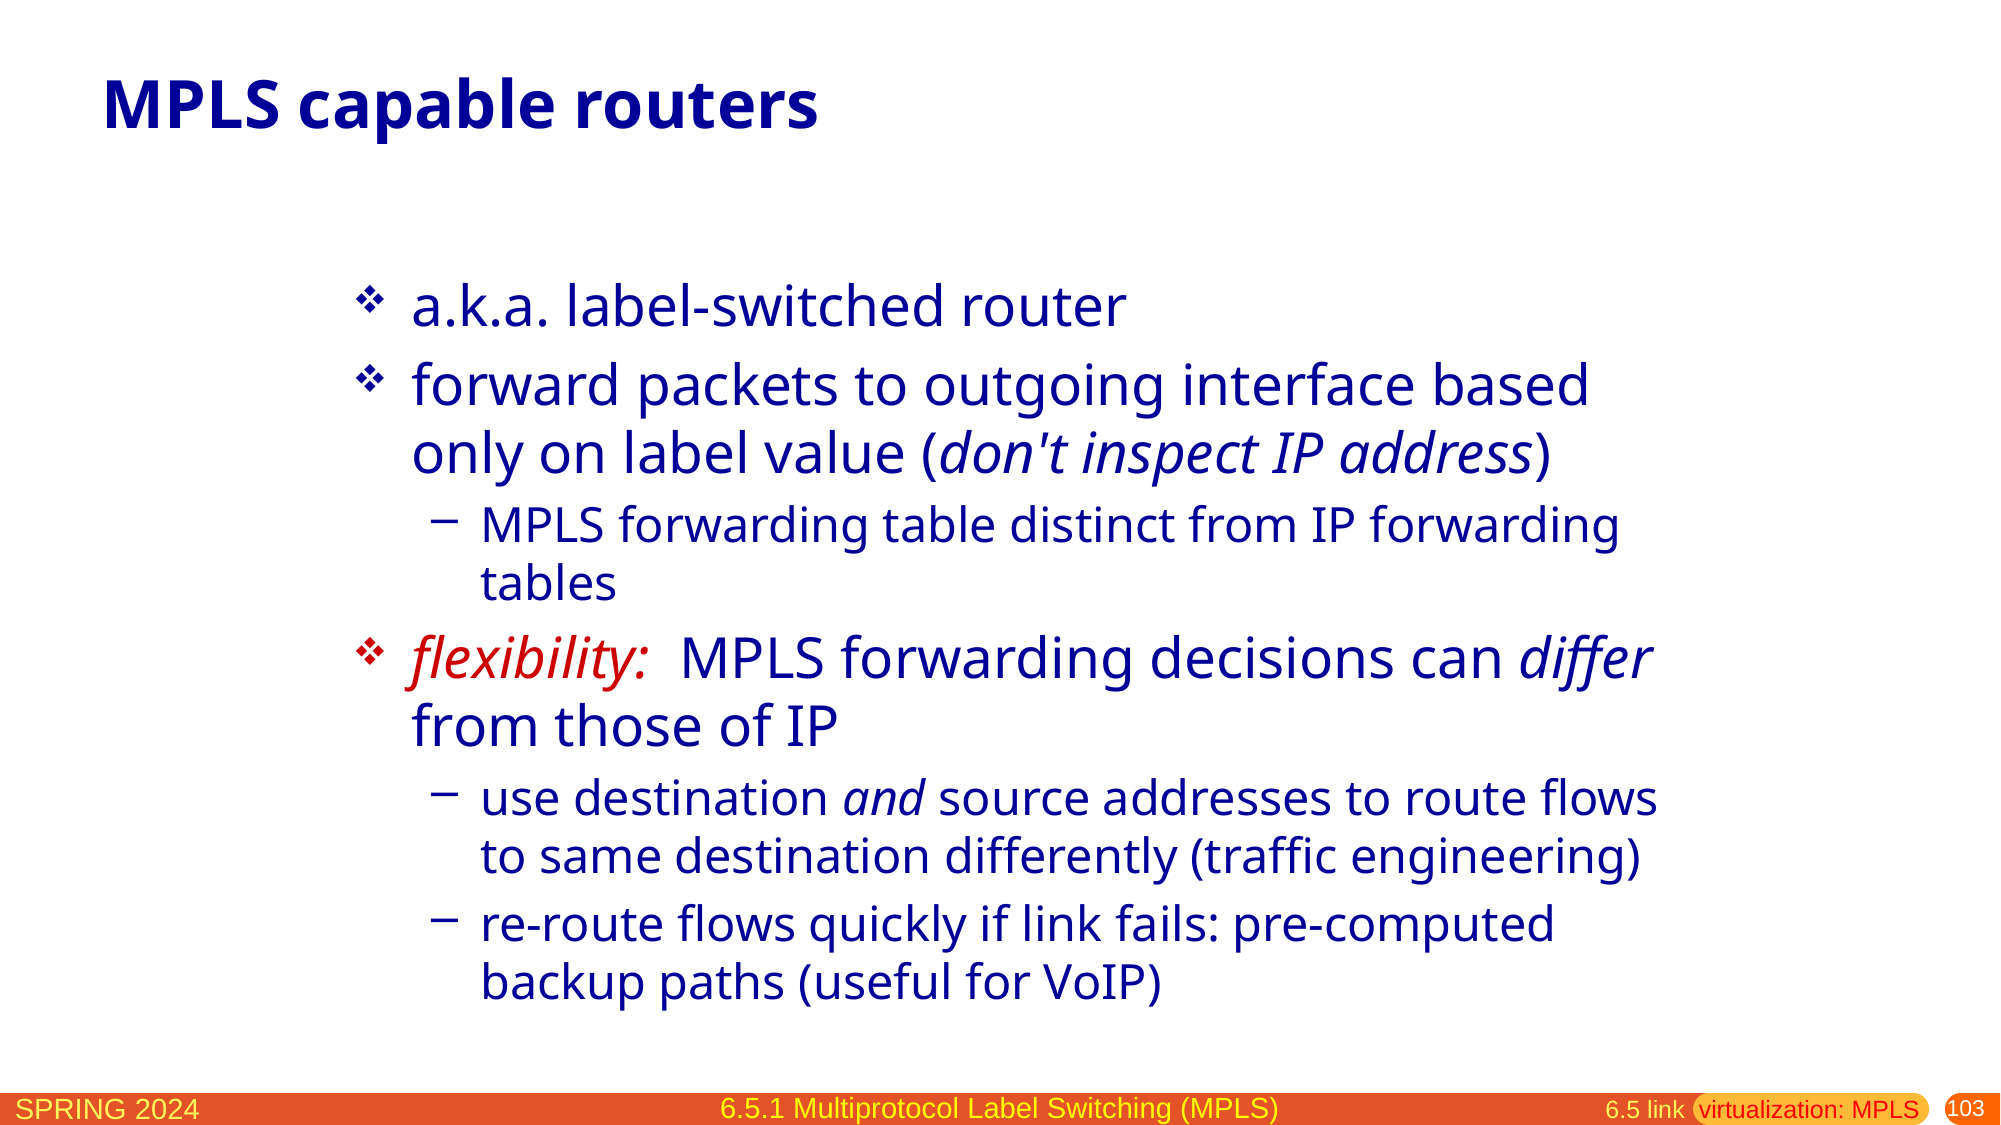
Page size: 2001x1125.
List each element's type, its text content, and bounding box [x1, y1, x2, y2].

text_box 6.5 link virtualization: MPLS [1603, 1086, 1945, 1125]
title MPLS capable routers [86, 42, 1914, 161]
list a.k.a. label-switched router forward packets to outgoing interface based only on label value (don't inspect IP address) MPLS forwarding table distinct from IP forwarding tables flexibility: MPLS forwarding decisions can differ from those of IP use destination and source addresses to route flows to same destination differently (traffic engineering) re-route flows quickly if link fails: pre-computed backup paths (useful for VoIP) [337, 262, 1705, 1025]
text_box 6.5.1 Multiprotocol Label Switching (MPLS) [397, 1081, 1603, 1125]
